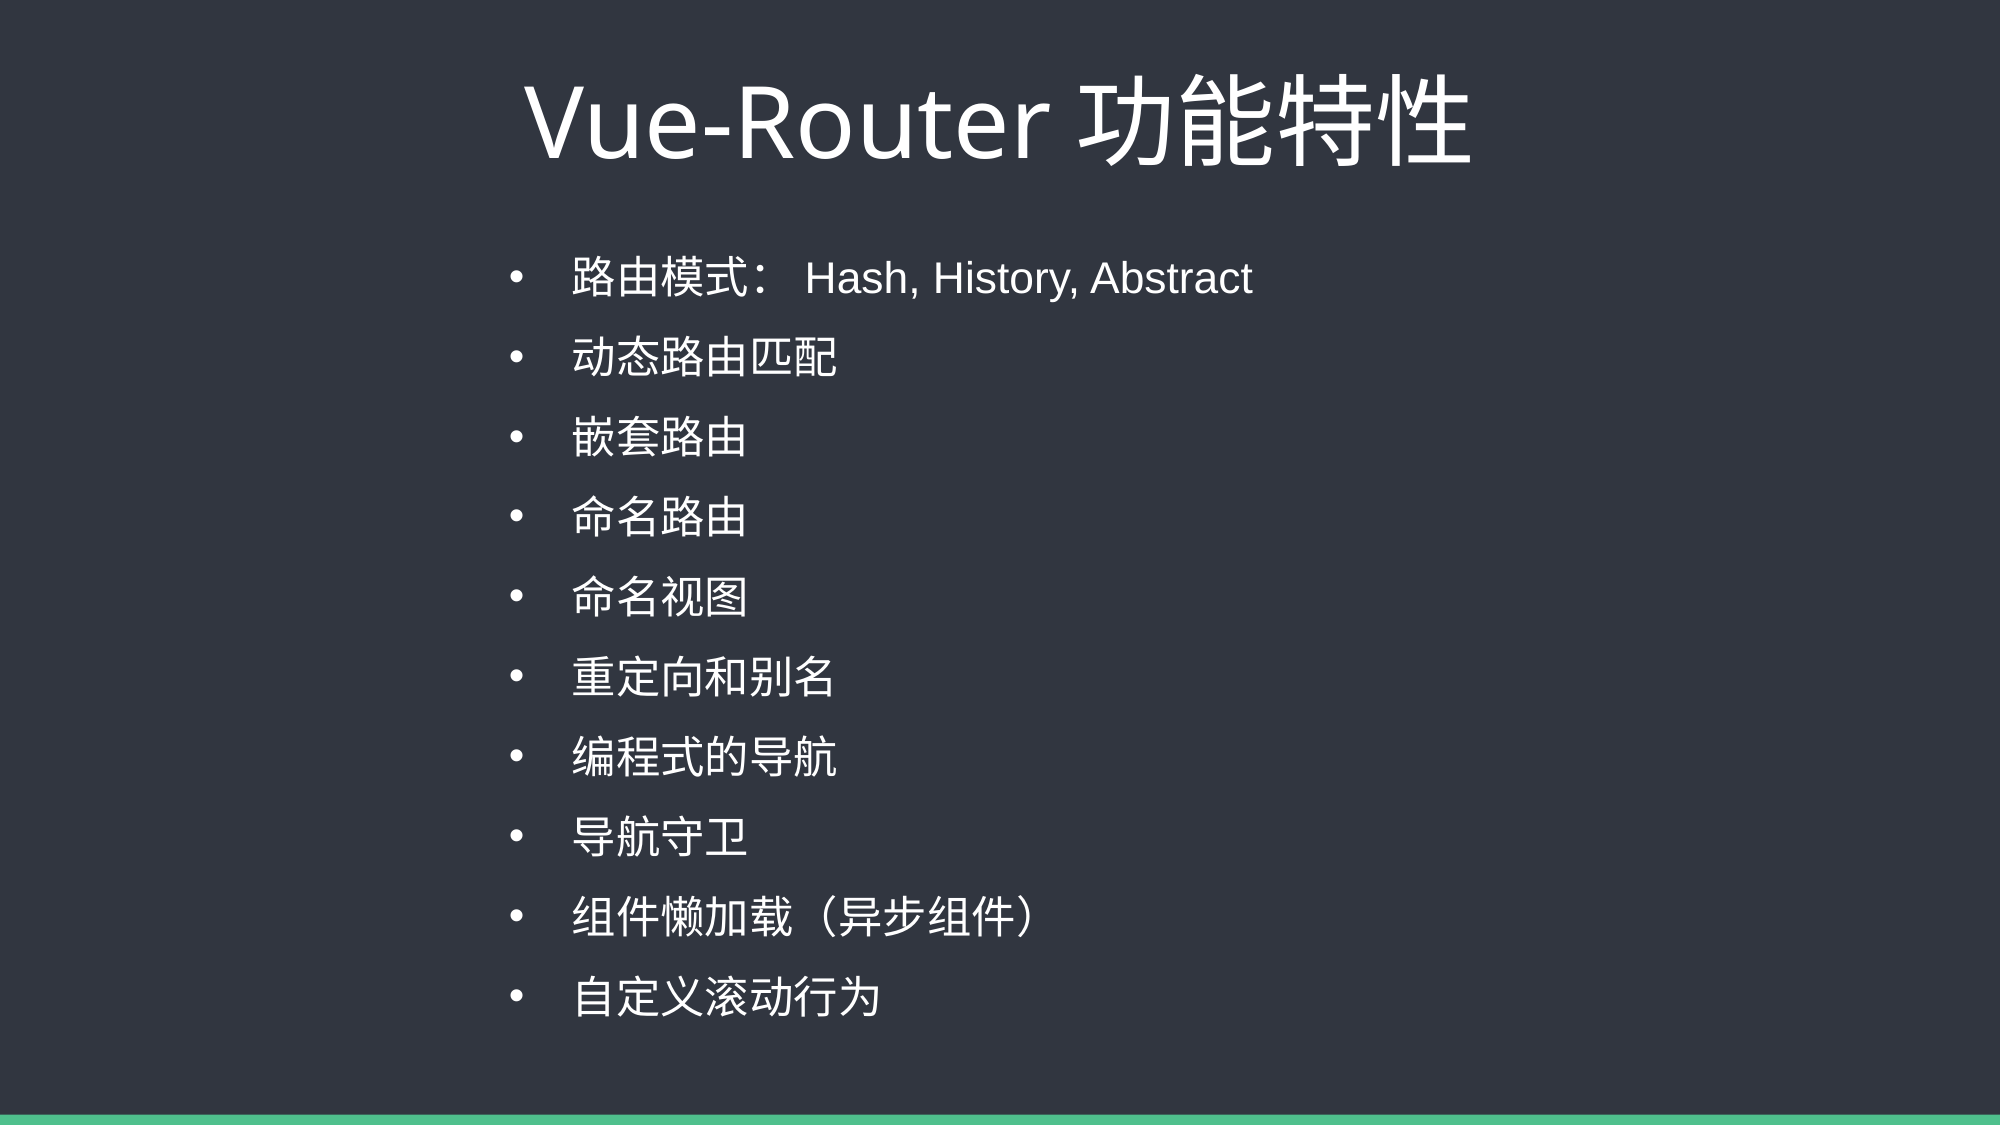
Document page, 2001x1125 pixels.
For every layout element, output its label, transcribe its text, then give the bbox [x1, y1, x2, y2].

text_box 路由模式：Hash, History, Abstract 动态路由匹配 嵌套路由 命名路由 命名视图 重定向和别名 编程式的导航 导航守卫 组件懒加载（异步组件） 自定义滚动行为 [494, 215, 1287, 1030]
title Vue-Router功能特性 [68, 58, 1932, 199]
